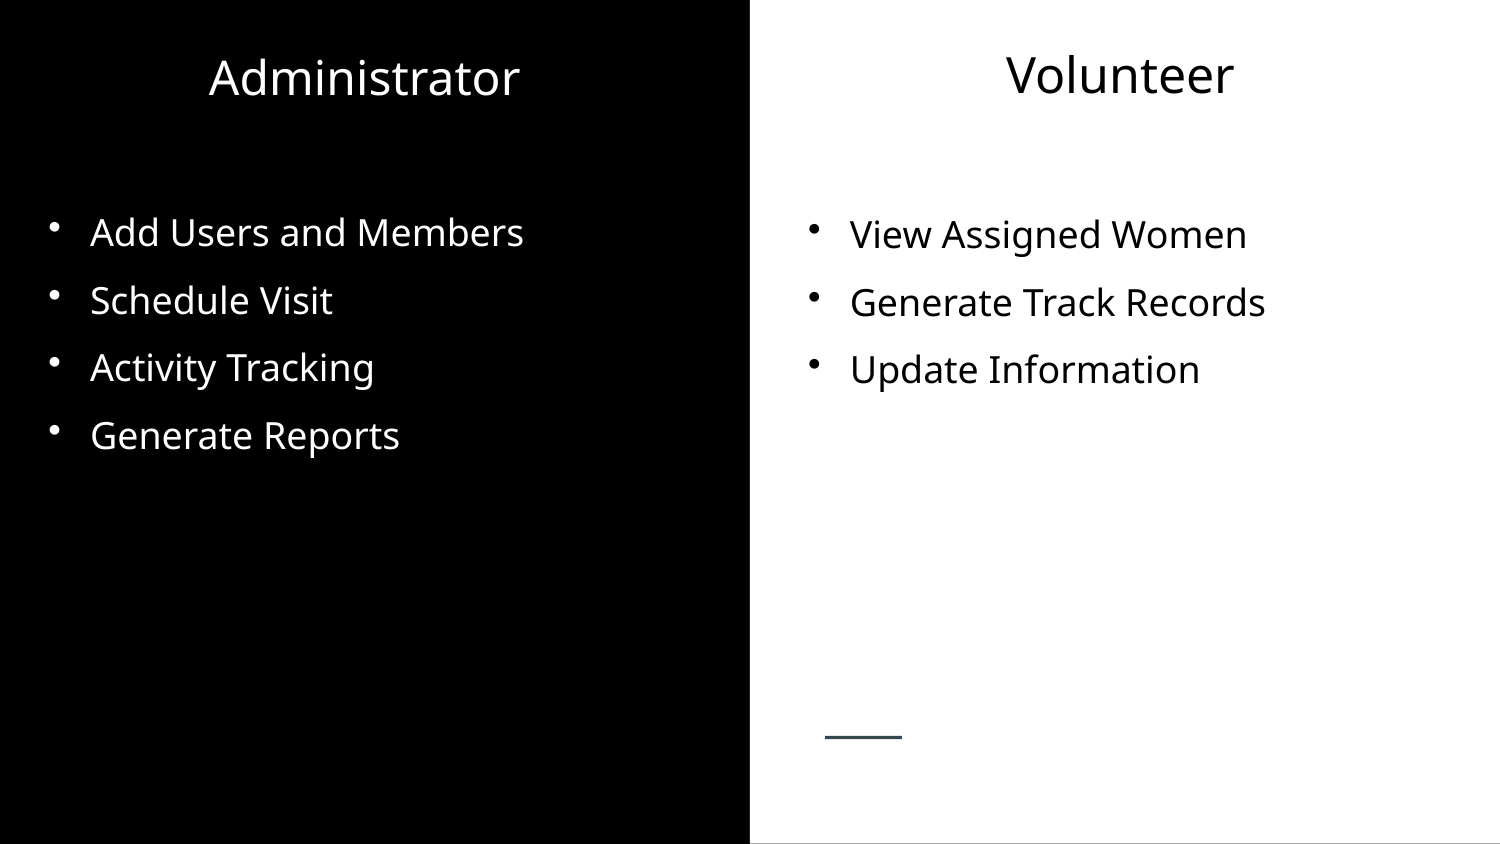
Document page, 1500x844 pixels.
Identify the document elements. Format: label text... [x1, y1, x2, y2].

title Administrator [32, 28, 698, 125]
text_box Add Users and Members Schedule Visit Activity Tracking Generate Reports [33, 171, 697, 472]
text_box Volunteer [789, 28, 1453, 119]
text_box View Assigned Women Generate Track Records Update Information [793, 173, 1457, 407]
